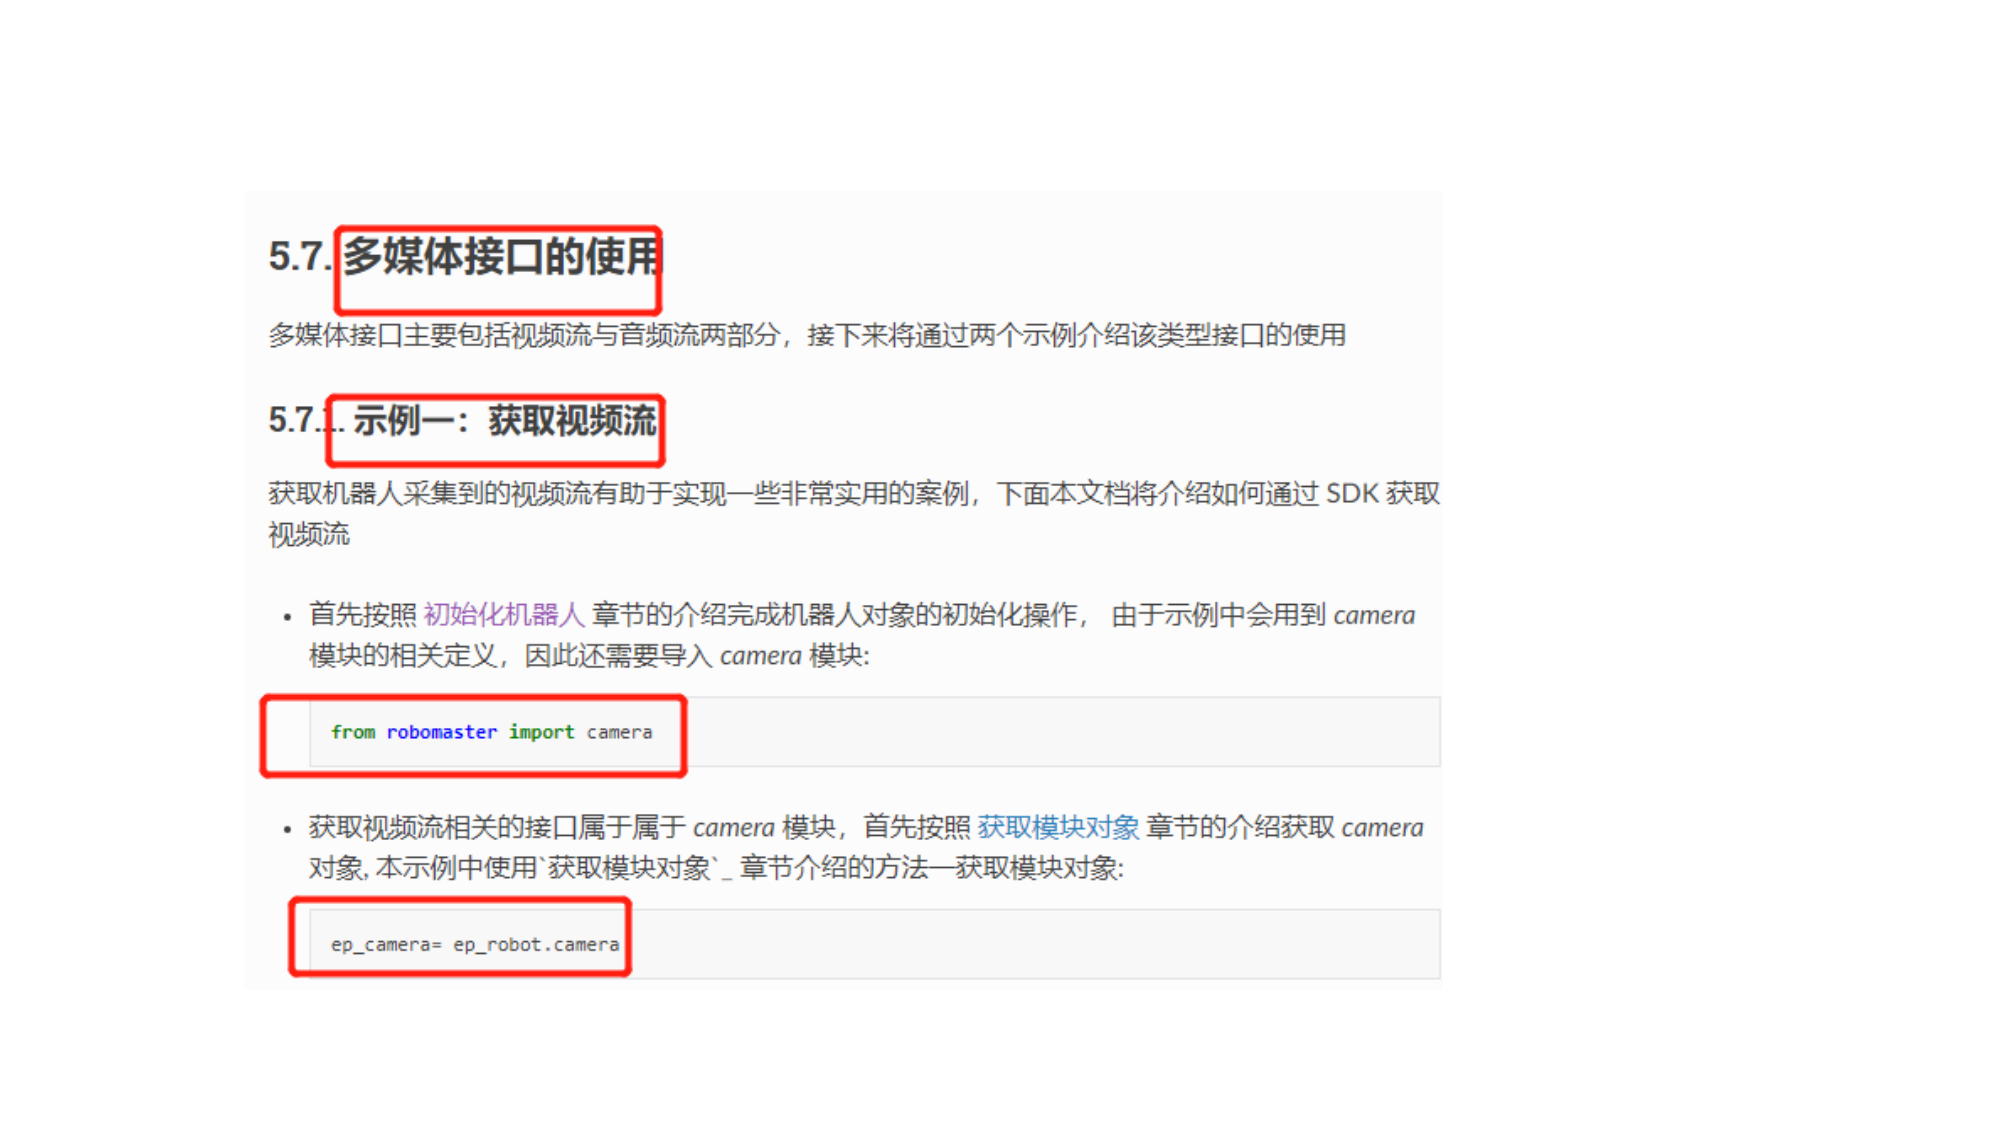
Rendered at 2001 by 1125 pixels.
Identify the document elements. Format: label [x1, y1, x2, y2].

list [244, 191, 1443, 990]
